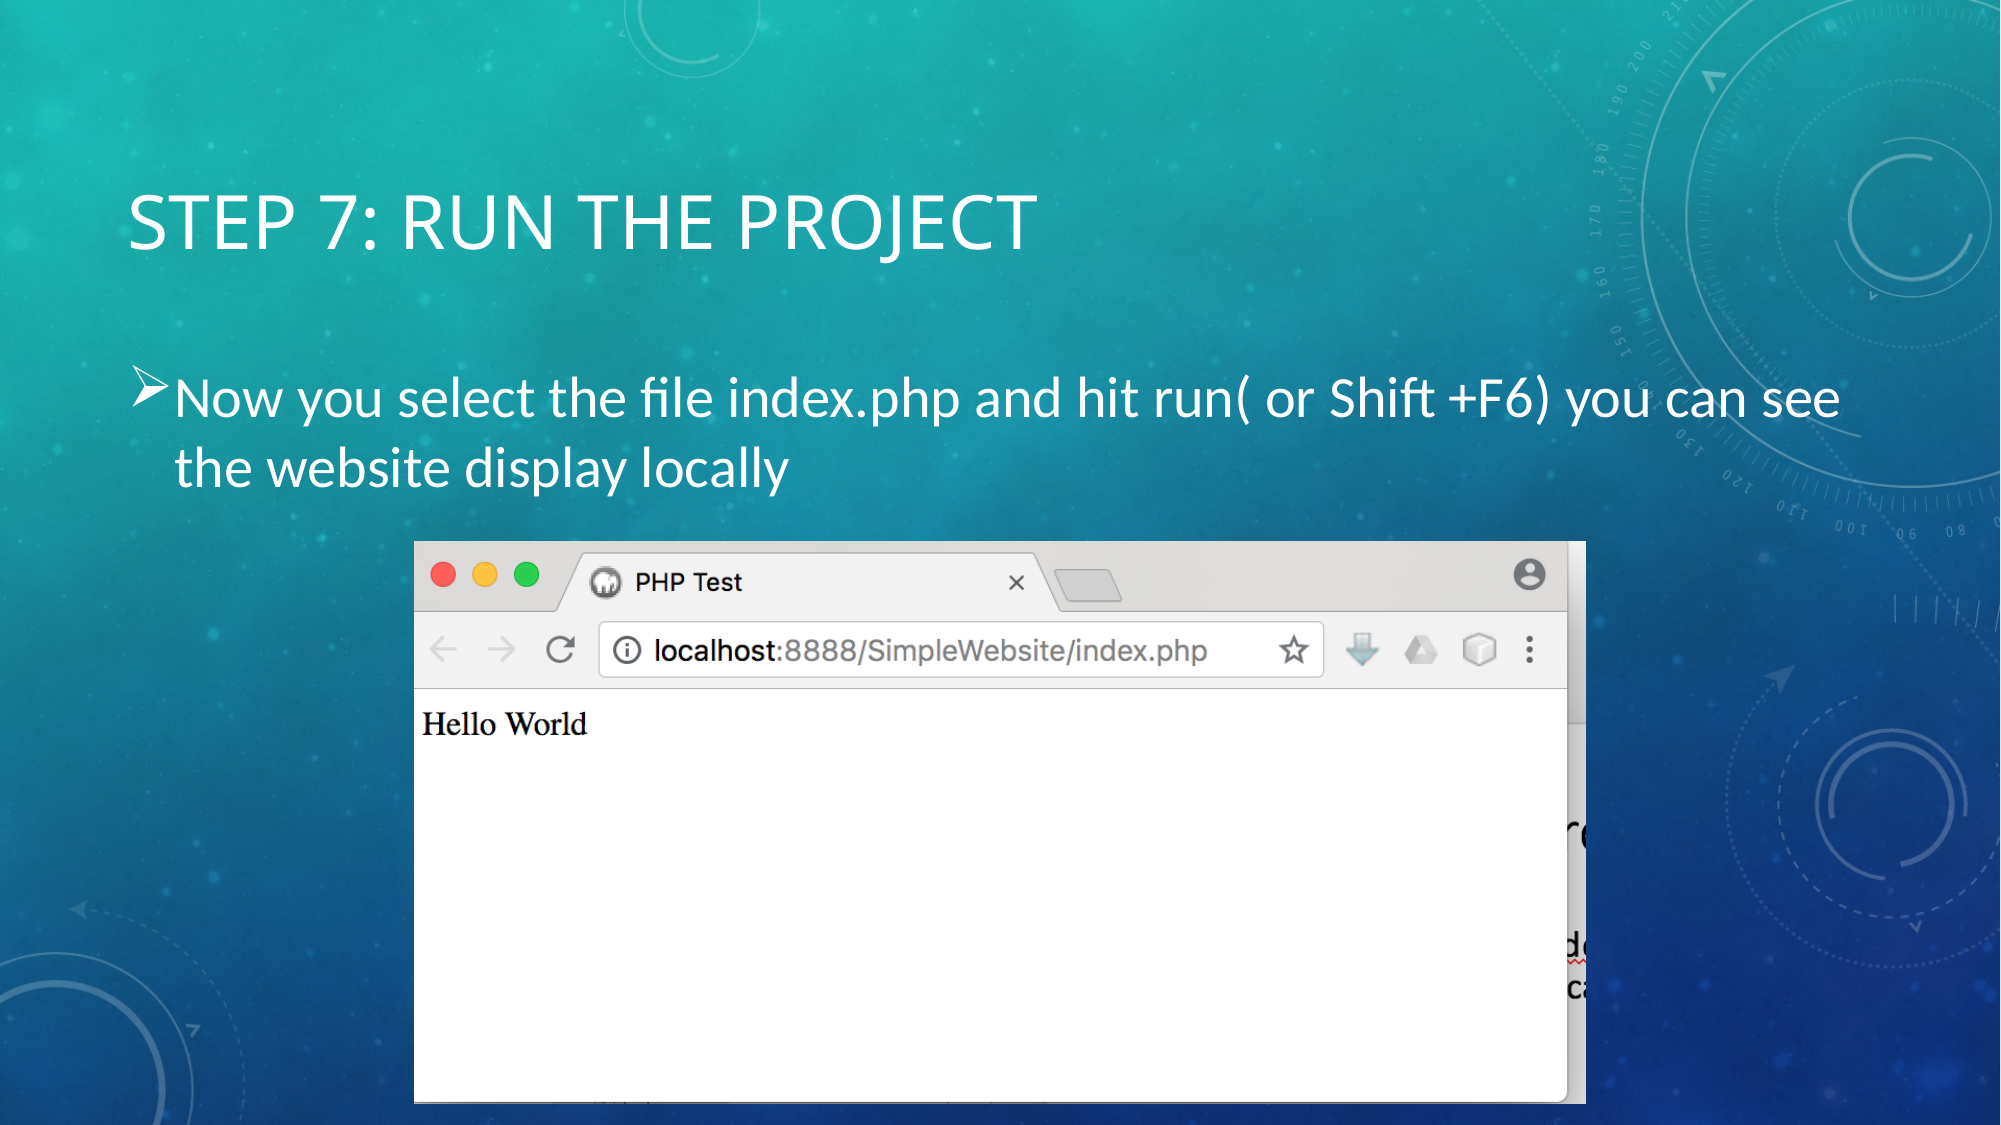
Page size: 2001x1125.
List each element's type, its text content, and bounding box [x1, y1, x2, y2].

title Step 7: Run the project [112, 99, 1888, 339]
picture [0, 0, 2001, 1125]
list Now you select the file index.php and hit run( or Shift +F6) you can see the website display locally [112, 351, 1888, 1030]
